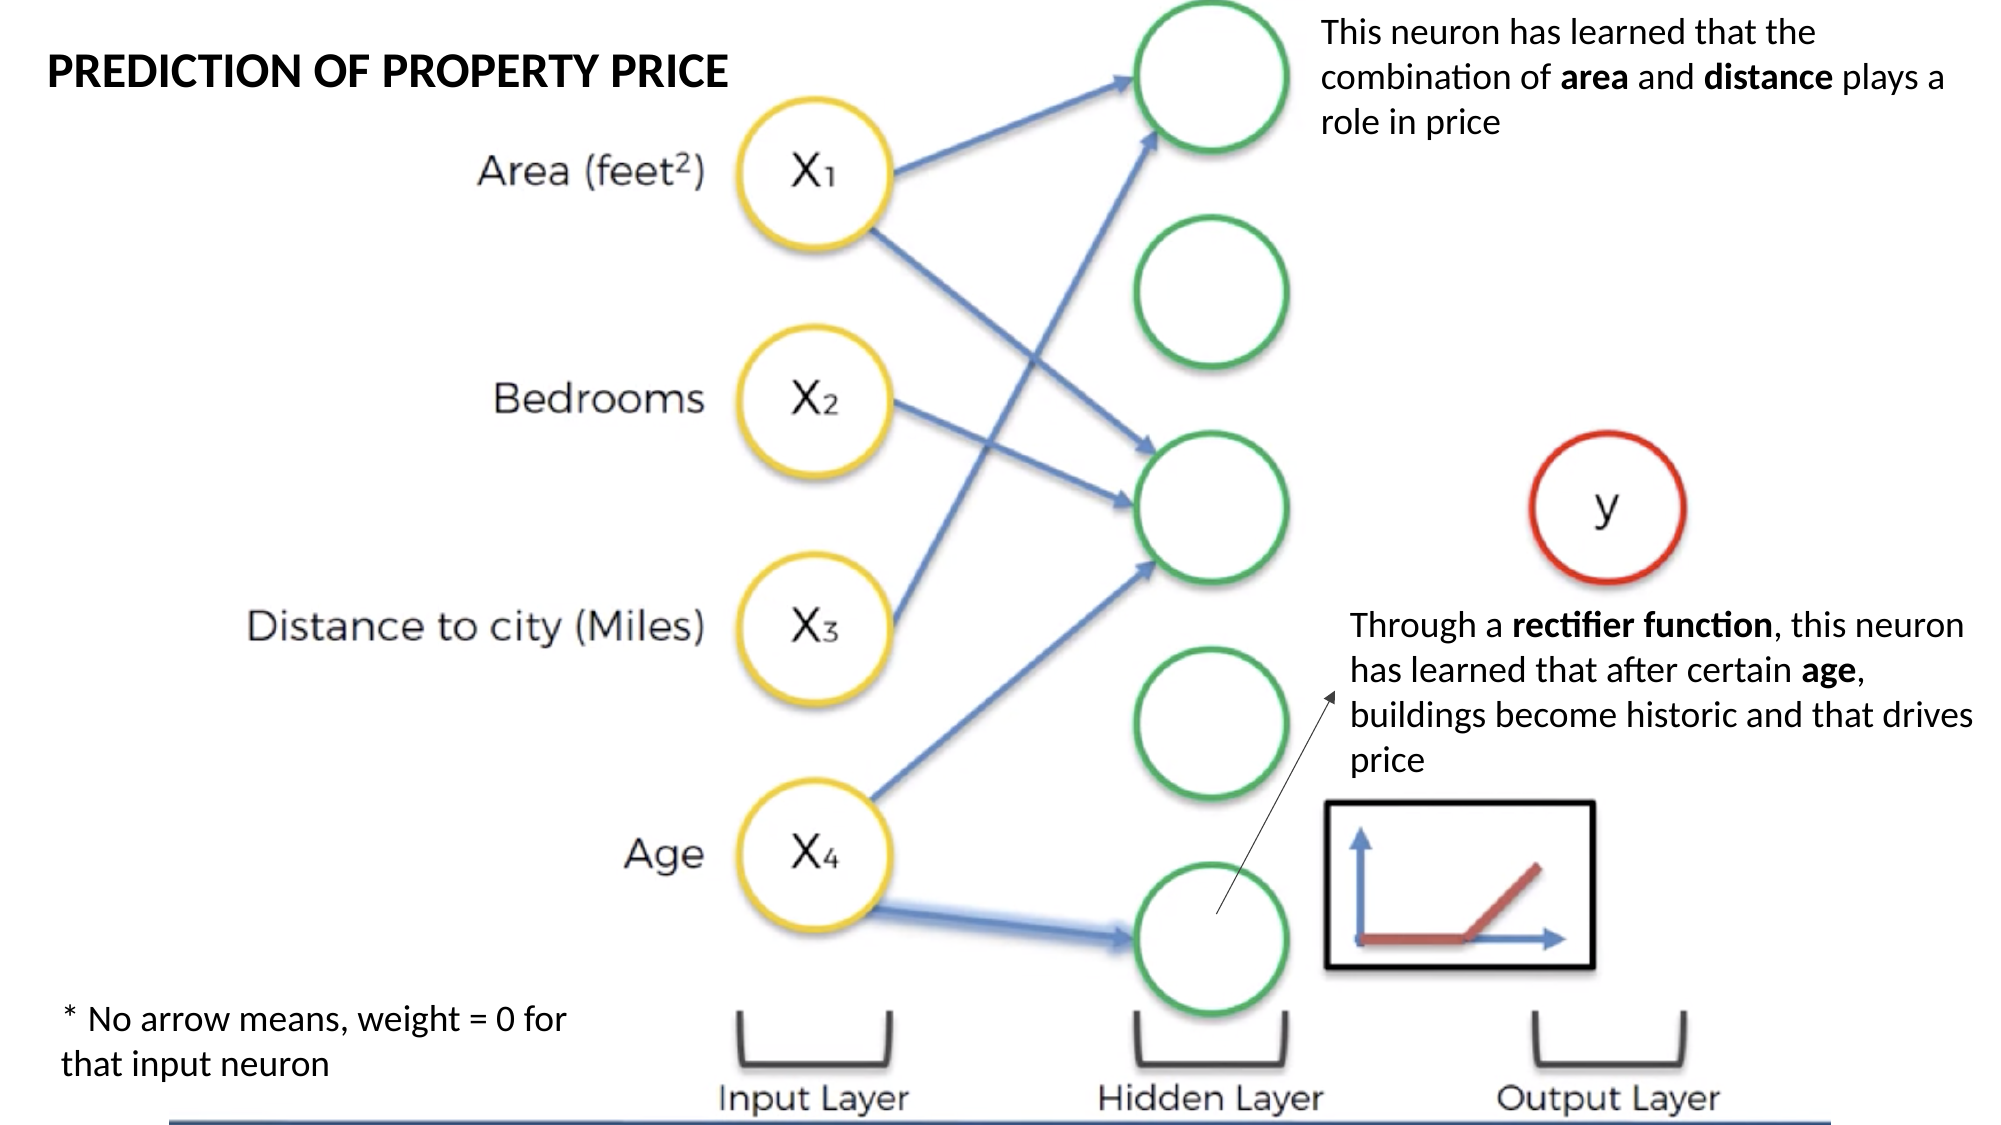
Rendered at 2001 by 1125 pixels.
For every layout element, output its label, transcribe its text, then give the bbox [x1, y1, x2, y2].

text_box Through a rectifier function, this neuron has learned that after certain age, buildings become historic and that drives price [1831, 592, 2000, 787]
text_box * No arrow means, weight = 0 for that input neuron [46, 986, 169, 1092]
text_box This neuron has learned that the combination of area and distance plays a role in price [1831, 0, 1971, 150]
text_box PREDICTION OF PROPERTY PRICE [32, 30, 169, 105]
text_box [1216, 690, 1336, 915]
picture [169, 0, 1831, 1125]
